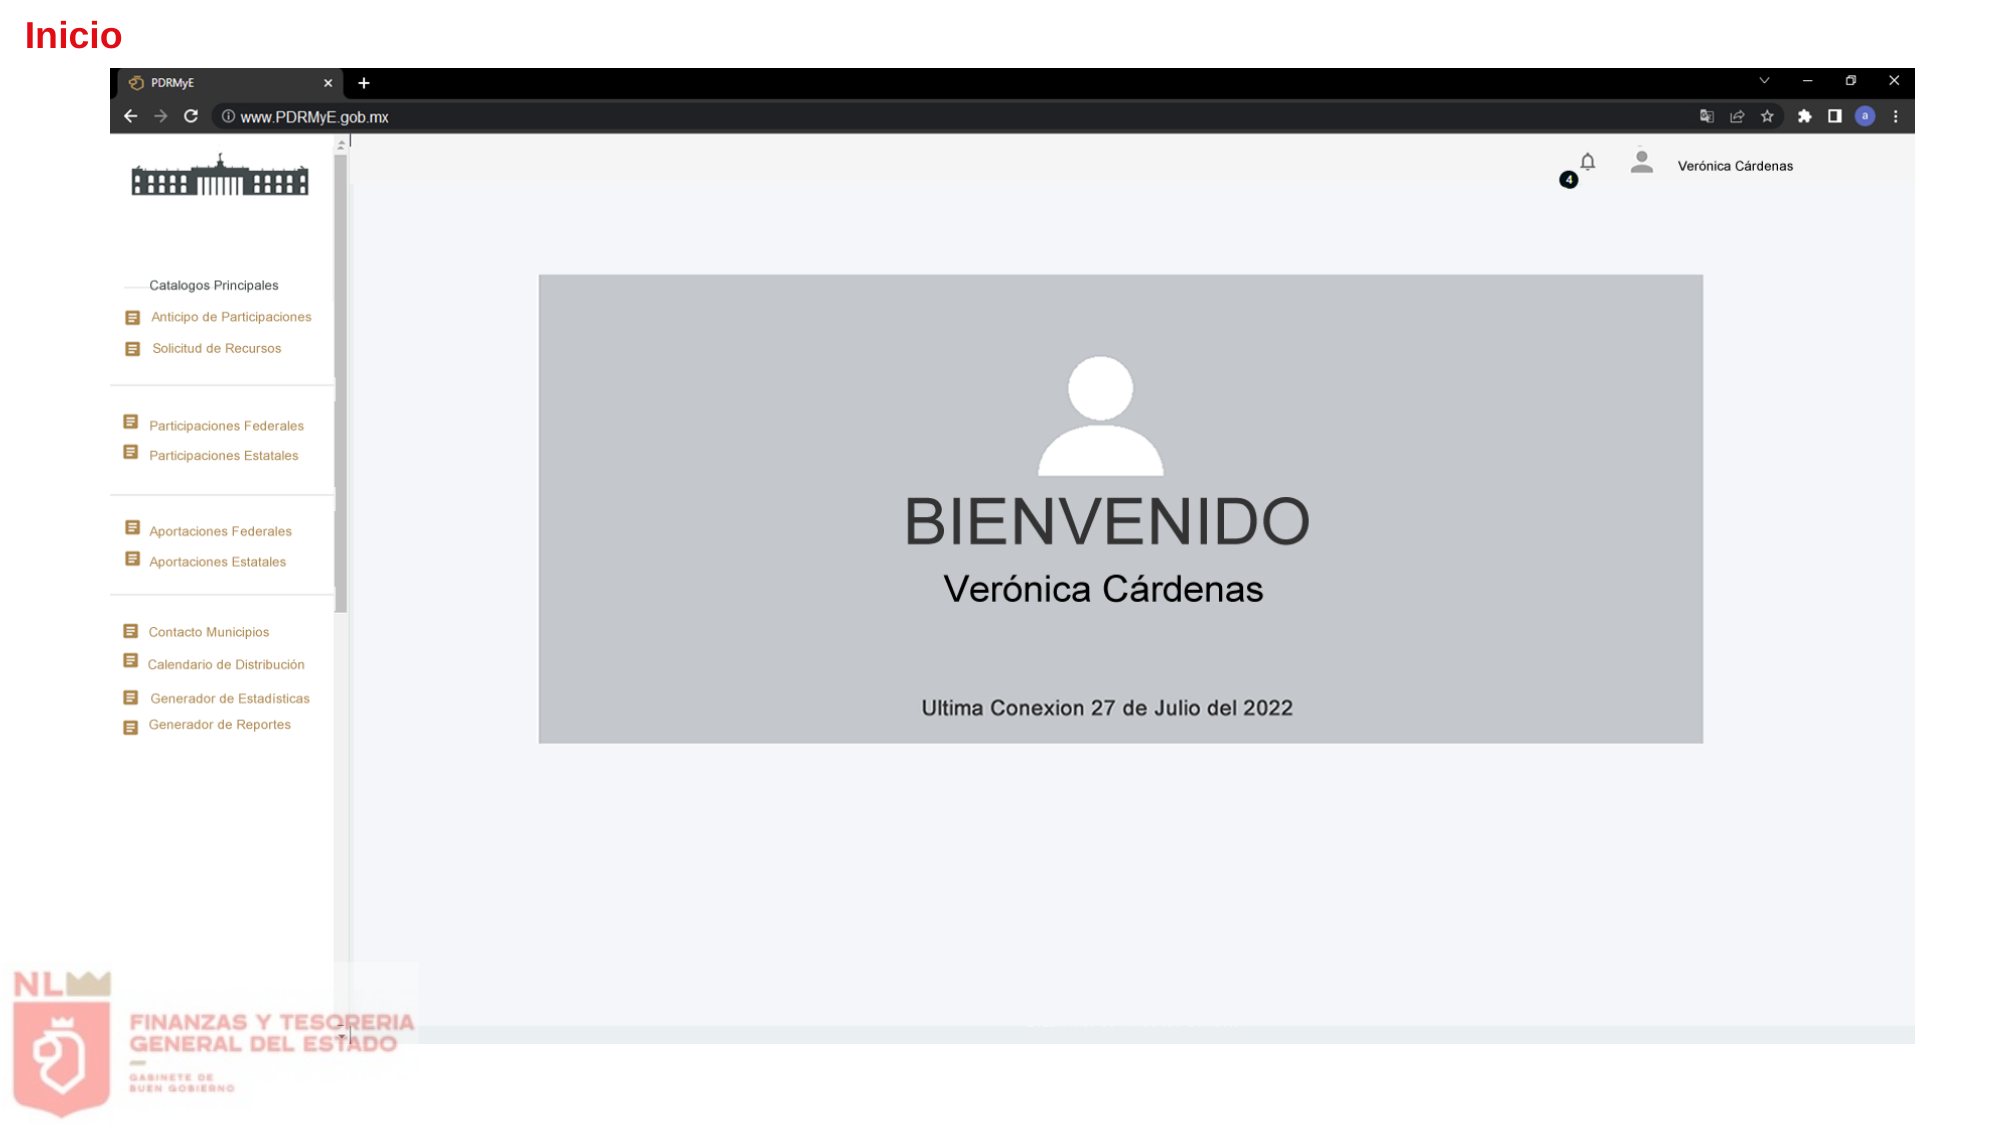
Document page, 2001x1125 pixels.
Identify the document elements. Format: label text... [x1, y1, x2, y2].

picture [110, 68, 1915, 1044]
text_box [2, 961, 420, 1125]
text_box Inicio [10, 3, 139, 64]
